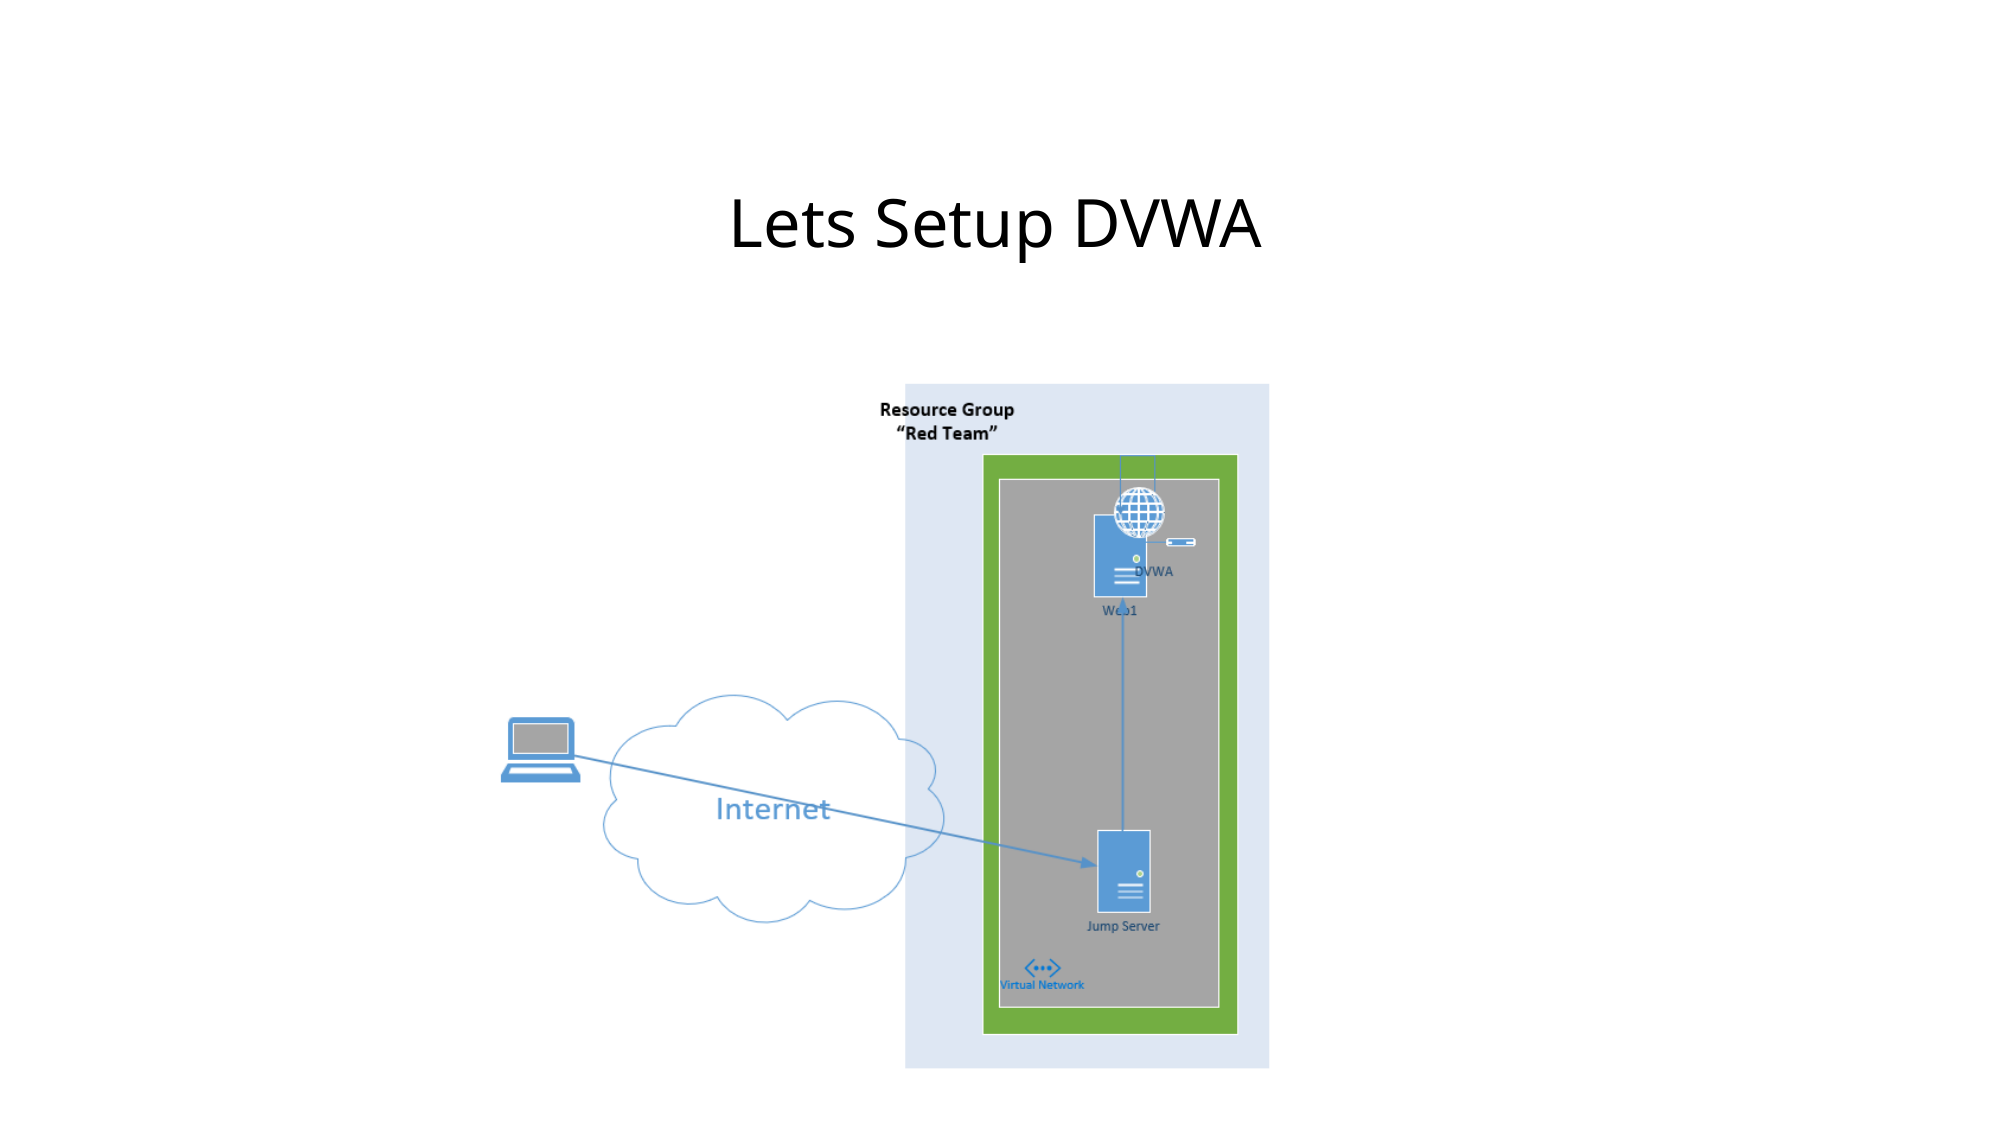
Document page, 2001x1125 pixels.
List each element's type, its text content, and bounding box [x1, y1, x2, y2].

picture [488, 346, 1312, 1104]
title Lets Setup DVWA [20, 117, 1972, 335]
